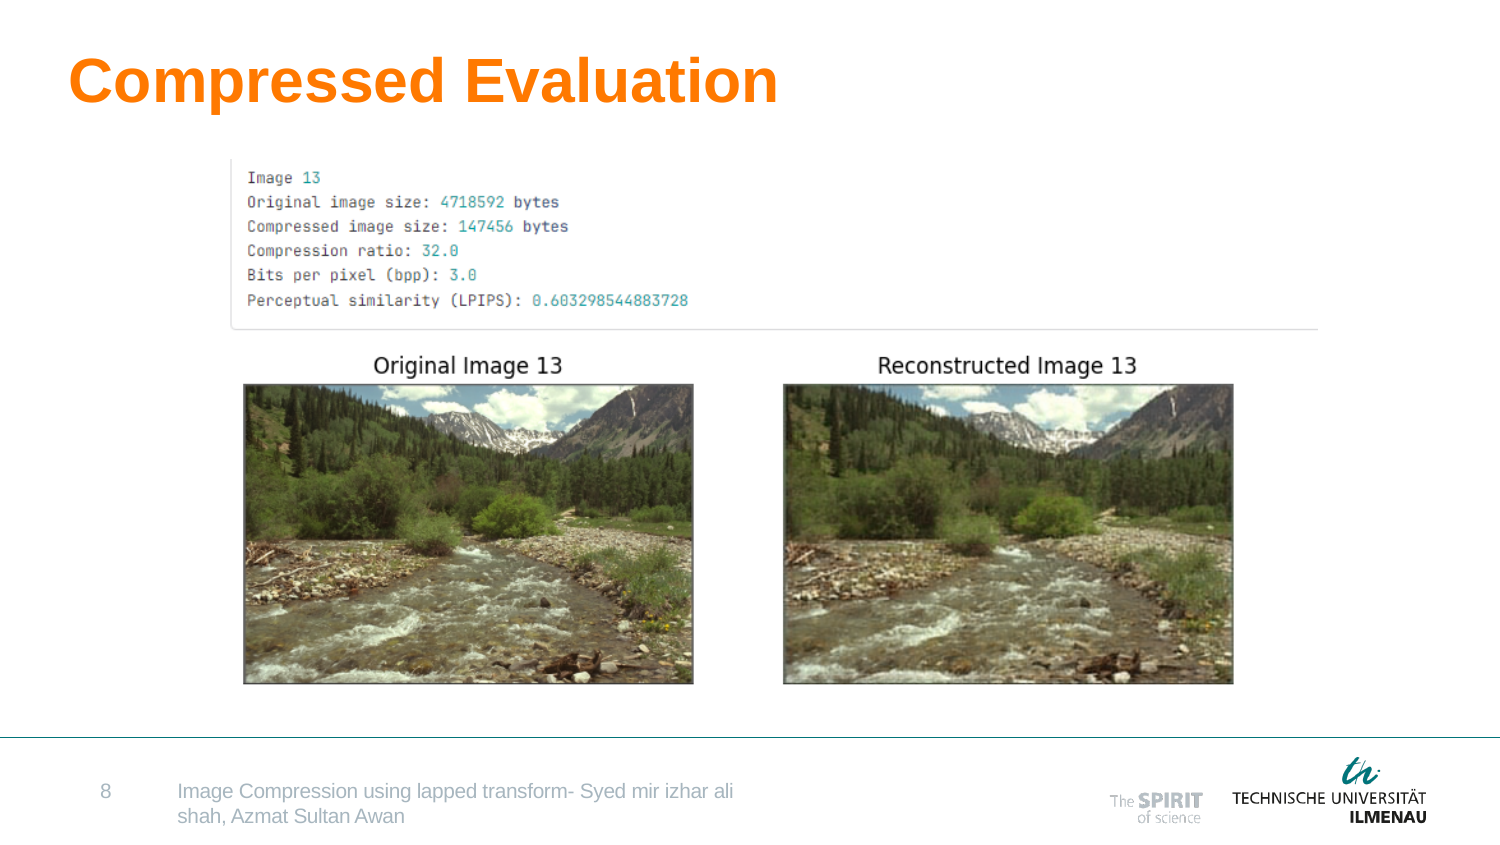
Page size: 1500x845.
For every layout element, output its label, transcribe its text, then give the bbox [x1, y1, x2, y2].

slide_number 8 [41, 777, 112, 803]
title Compressed Evaluation [68, 40, 1432, 116]
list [181, 159, 1319, 711]
picture [1101, 752, 1426, 829]
